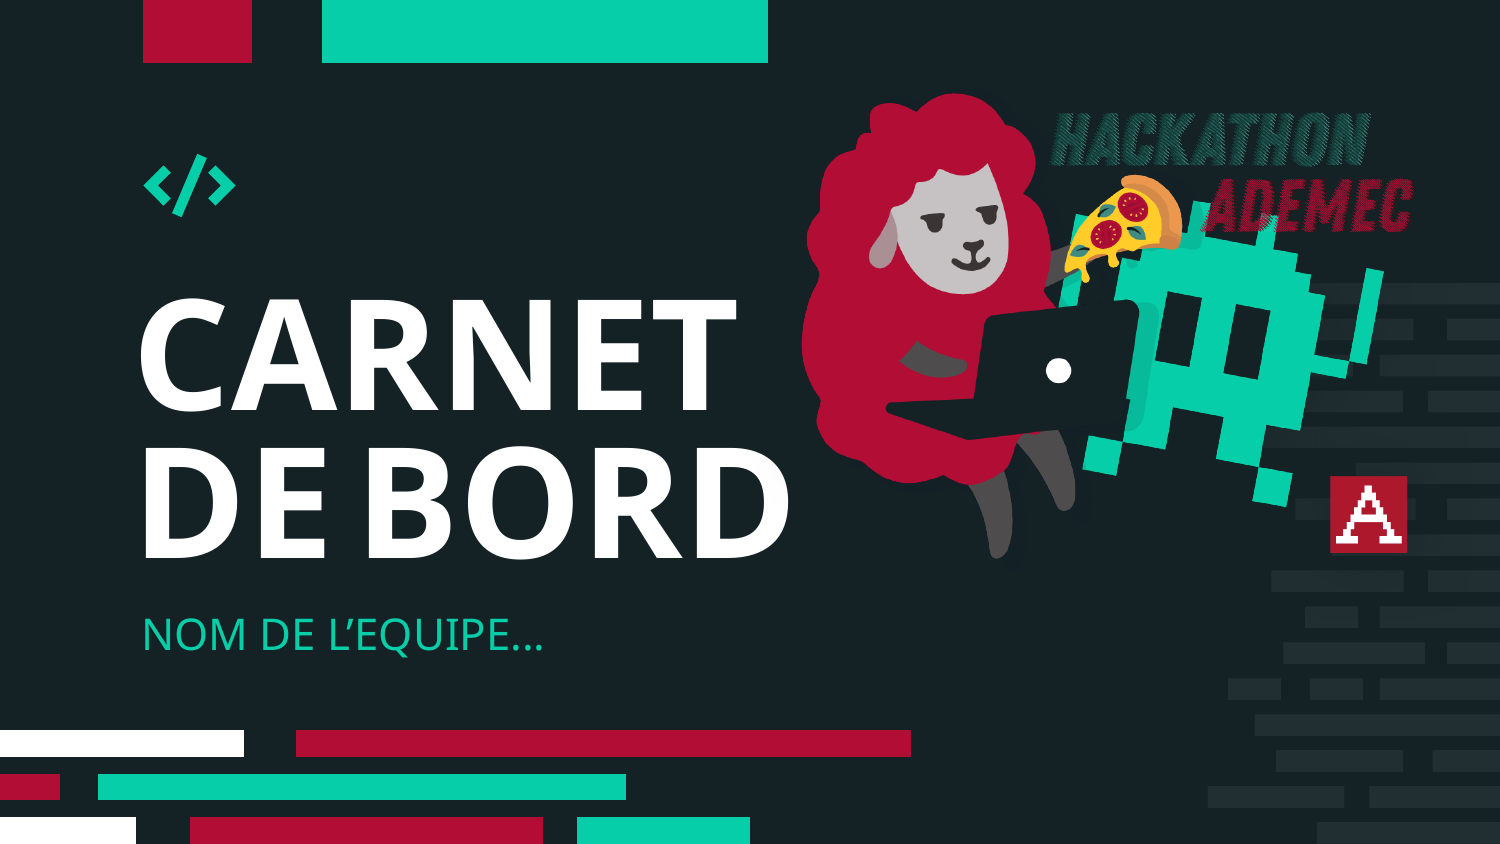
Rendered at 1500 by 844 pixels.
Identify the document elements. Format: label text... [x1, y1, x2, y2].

title CARNET DE BORD [117, 274, 739, 588]
subtitle NOM DE L’EQUIPE... [126, 607, 1128, 674]
picture [776, 80, 1425, 576]
